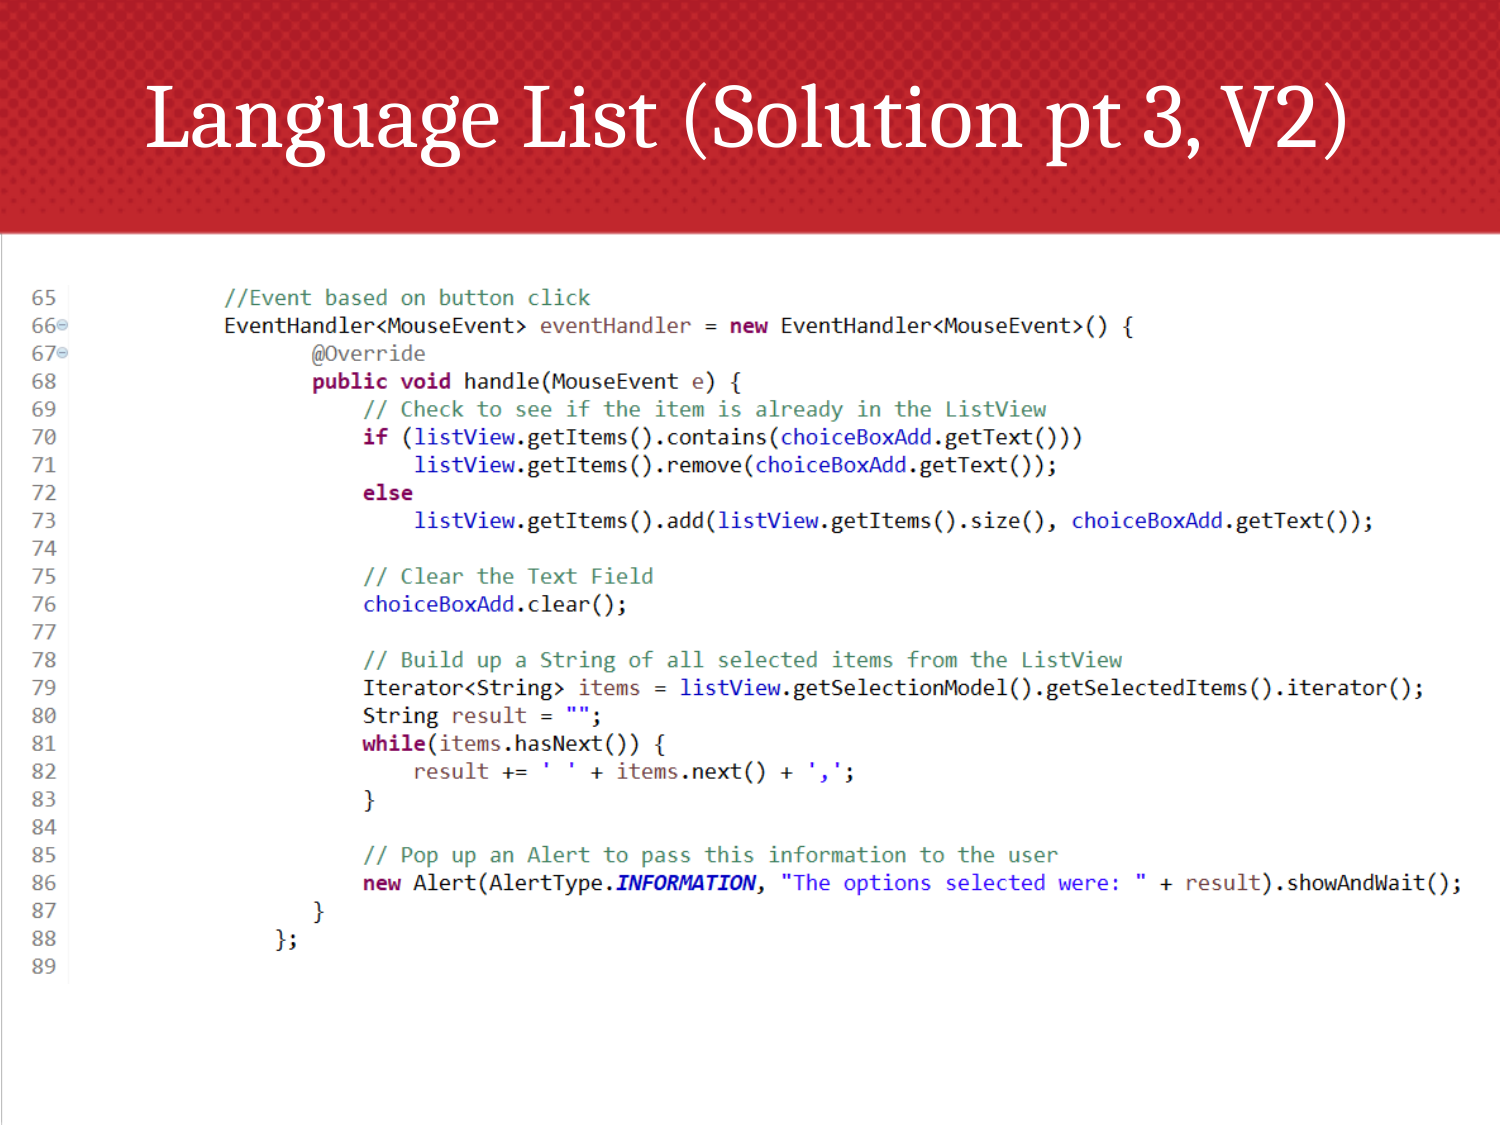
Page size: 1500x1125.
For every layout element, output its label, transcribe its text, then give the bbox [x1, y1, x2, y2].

title Language List (Solution pt 3, V2) [75, 40, 1425, 182]
picture [0, 0, 1500, 1125]
